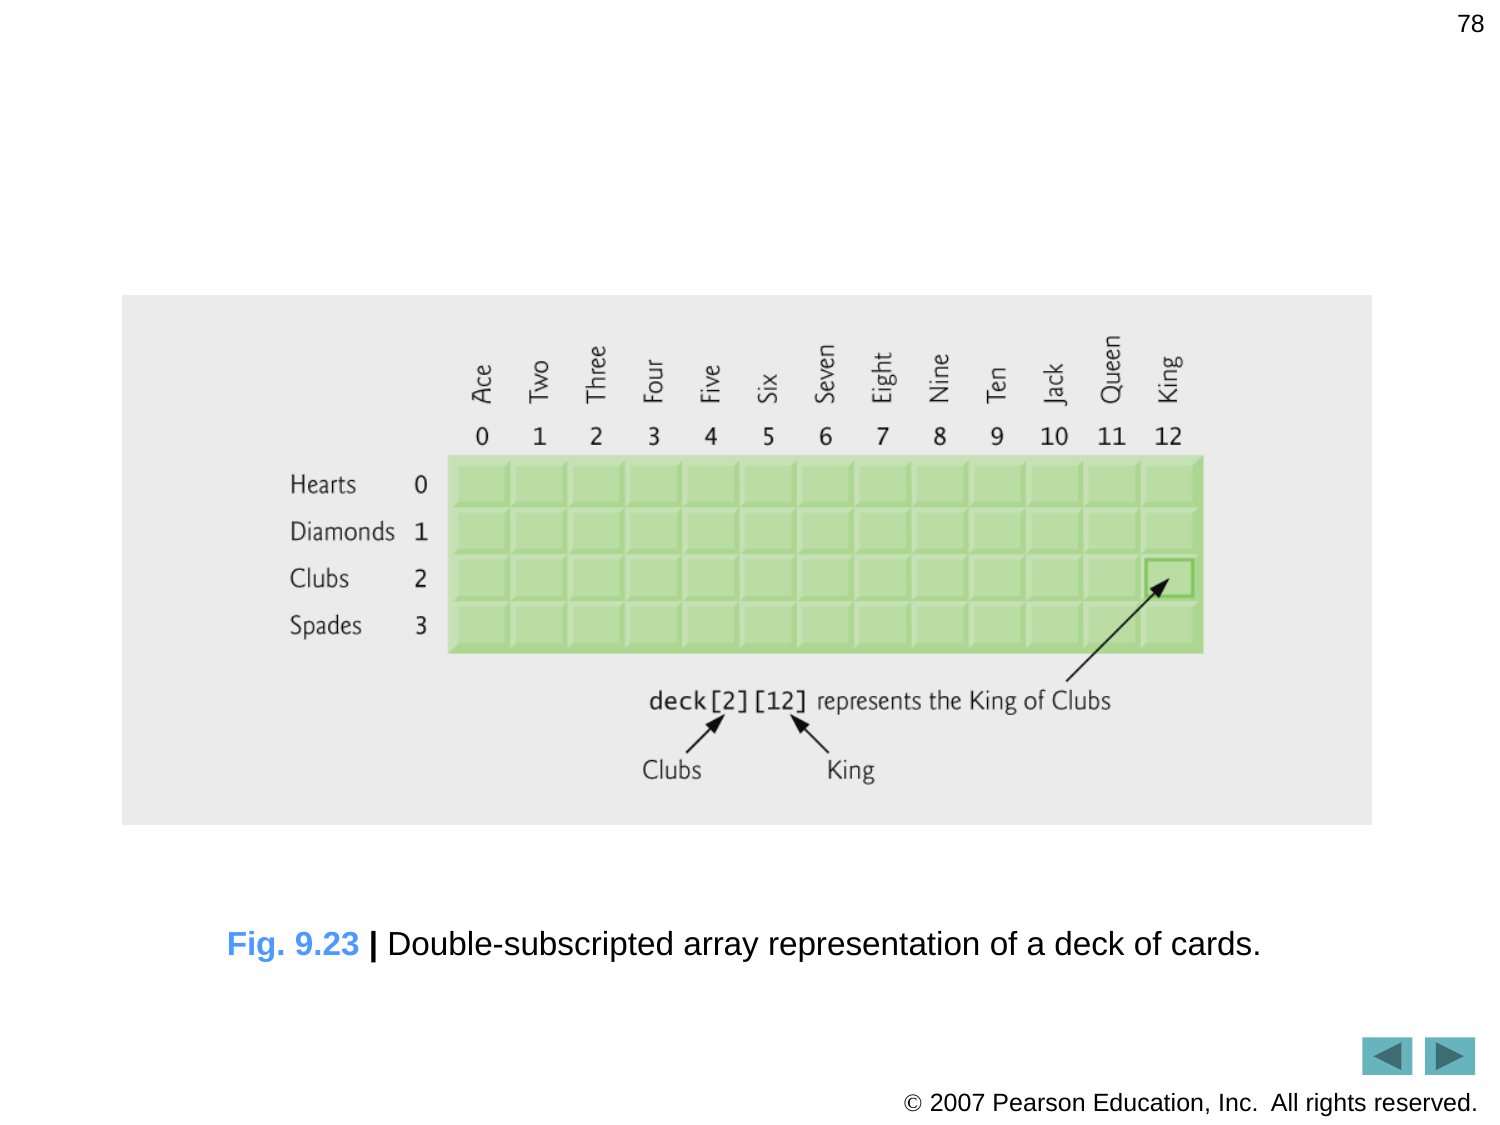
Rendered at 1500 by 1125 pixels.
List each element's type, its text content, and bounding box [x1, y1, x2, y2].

slide_number 78 [1149, 0, 1500, 79]
picture [122, 295, 1373, 826]
text_box Fig. 9.23 | Double-subscripted array representation of a deck of cards. [37, 924, 1462, 971]
